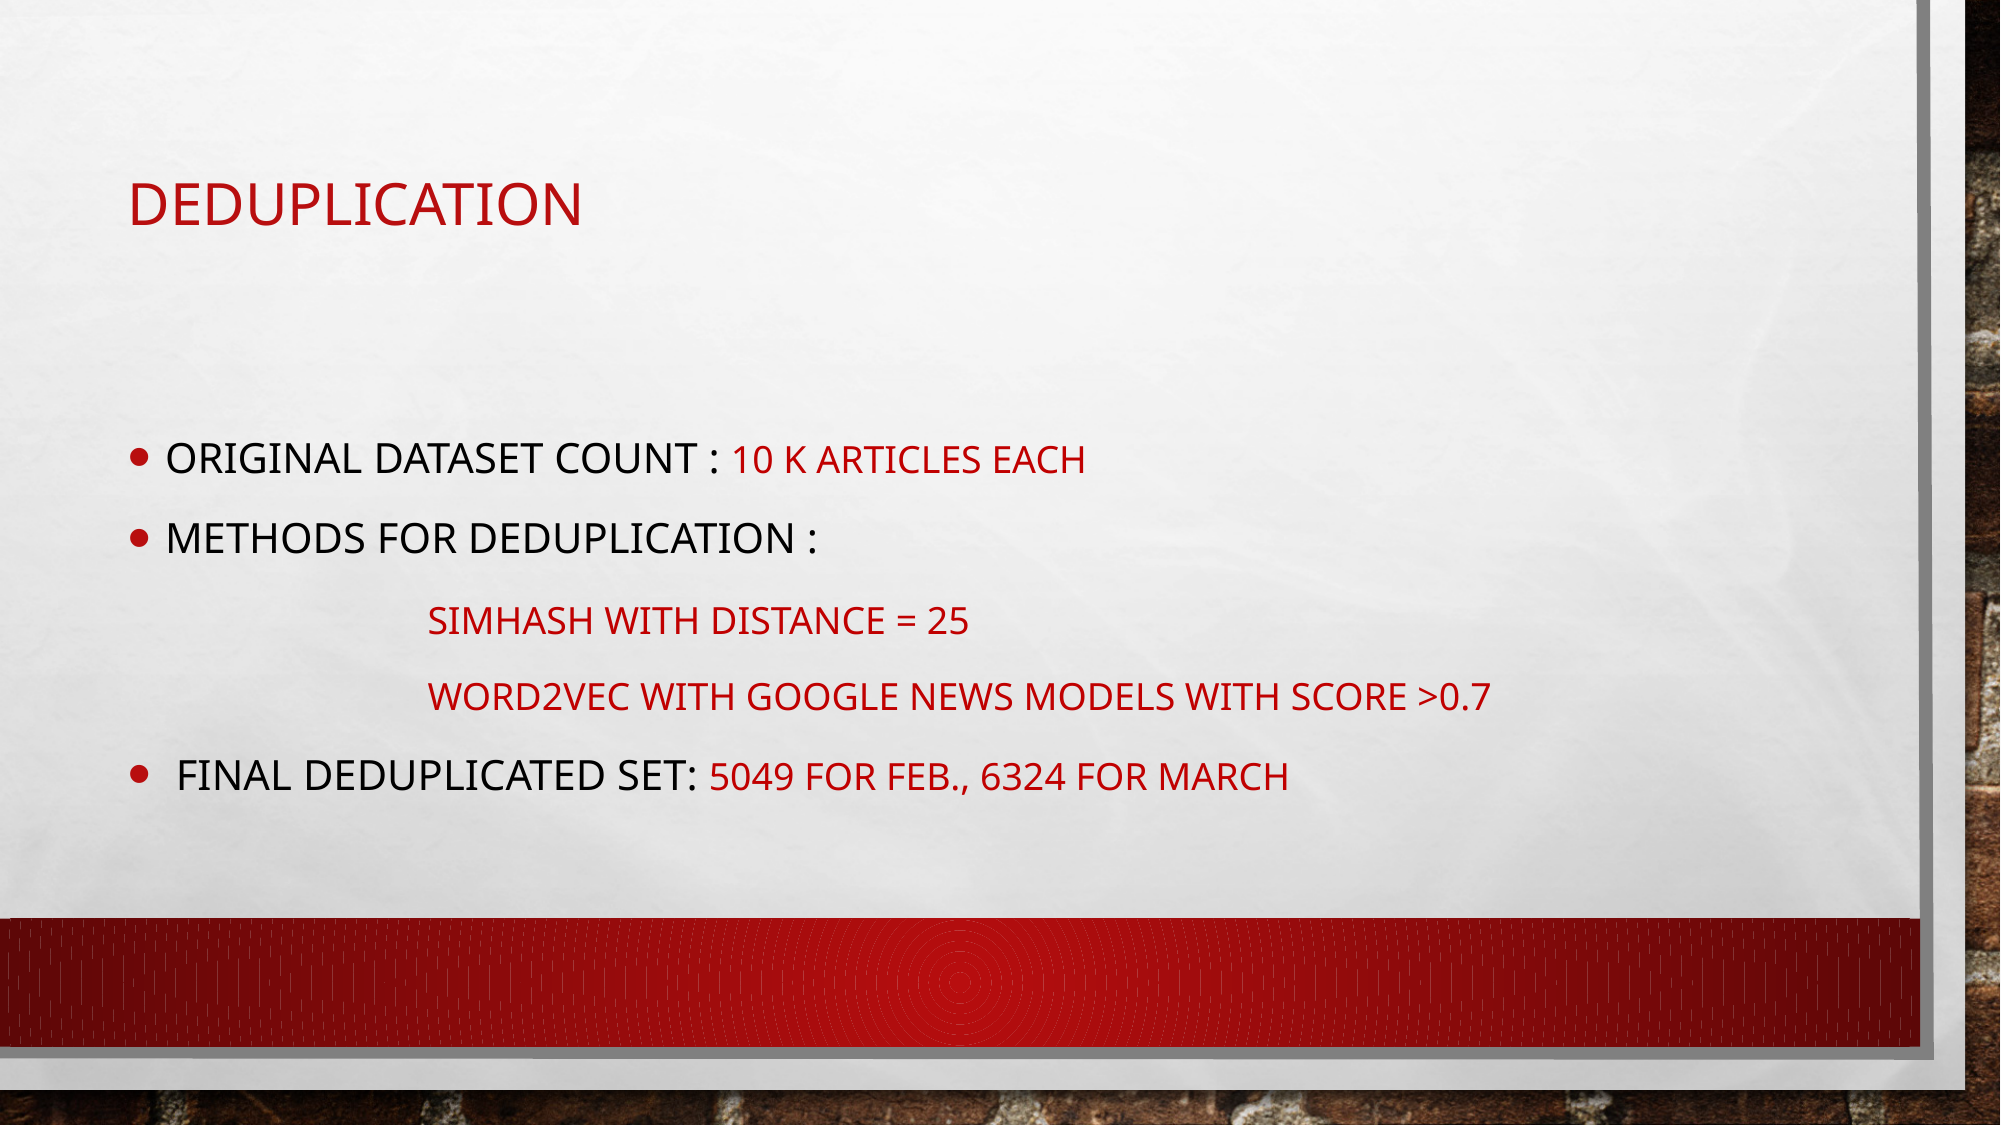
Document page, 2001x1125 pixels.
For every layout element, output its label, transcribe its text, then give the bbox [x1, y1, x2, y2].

picture [0, 0, 2000, 1125]
title Deduplication [112, 112, 1818, 302]
list Original Dataset count : 10 k Articles each Methods for deduplication : Simhash with Distance = 25 Word2vec with google news models with score >0.7 Final deduplicated set: 5049 for Feb., 6324 for March [112, 338, 1818, 882]
